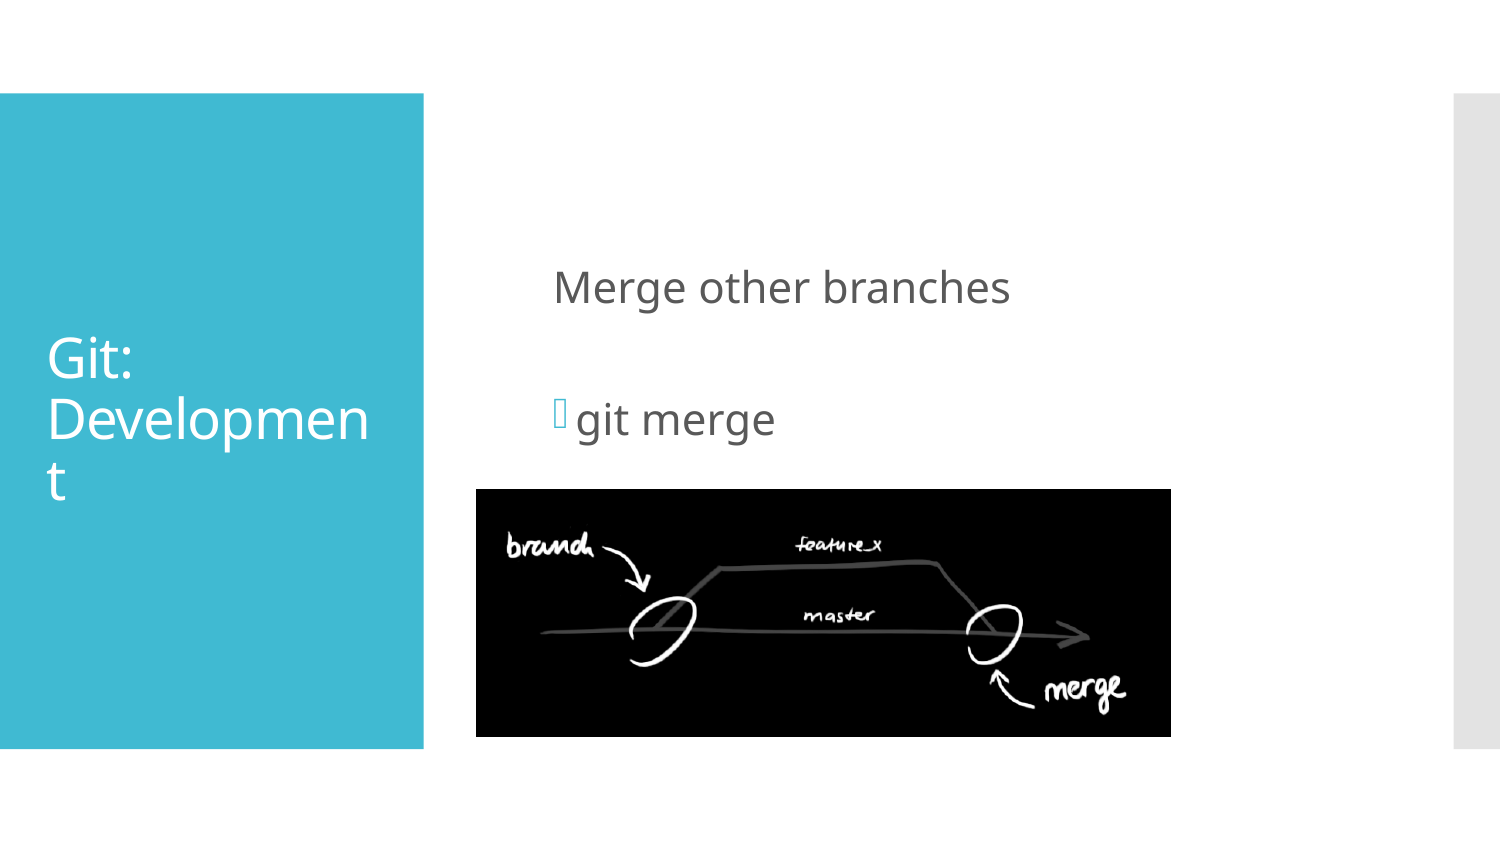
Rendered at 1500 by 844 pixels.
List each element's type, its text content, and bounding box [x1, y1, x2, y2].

list Merge other branches git merge [476, 106, 1376, 737]
title Git: Development [31, 138, 394, 705]
picture [475, 489, 1171, 737]
